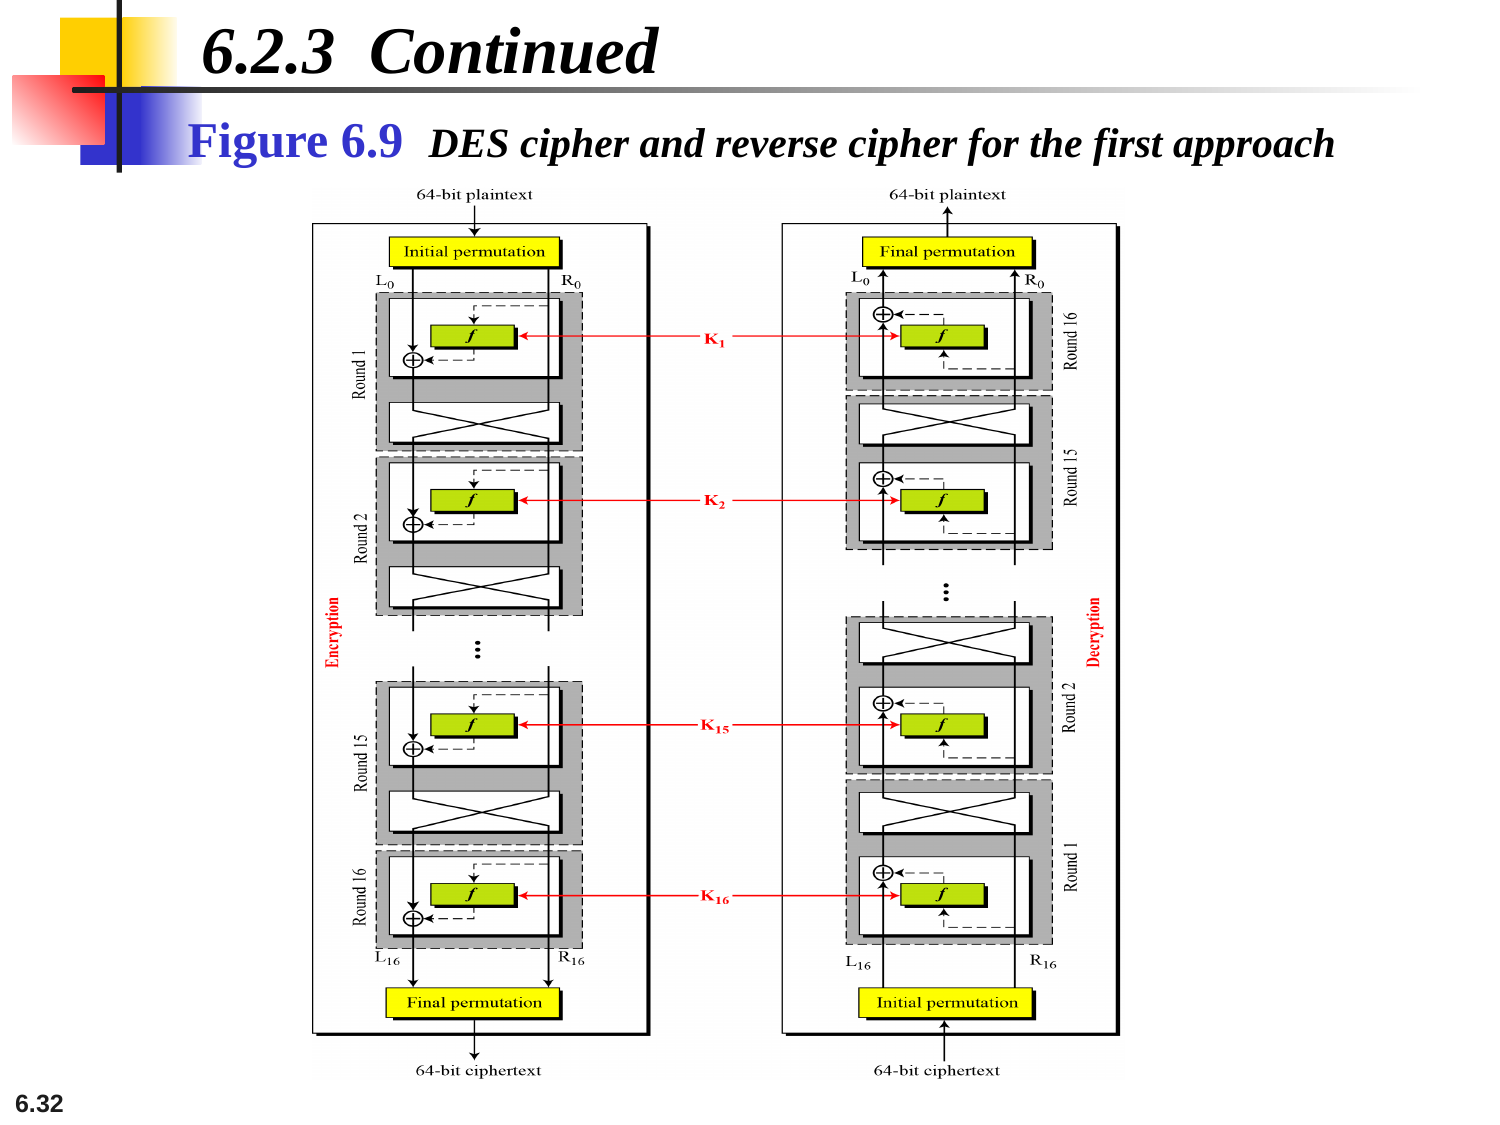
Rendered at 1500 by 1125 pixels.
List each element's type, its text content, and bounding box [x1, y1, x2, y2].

picture [312, 187, 1126, 1081]
text_box [116, 0, 122, 87]
text_box [674, 87, 1423, 93]
text_box Figure 6.9 DES cipher and reverse cipher for the first approach [172, 99, 1352, 175]
text_box 6.2.3 Continued [187, 0, 674, 95]
text_box [60, 17, 116, 86]
text_box [116, 93, 122, 173]
text_box [72, 87, 187, 93]
text_box [122, 17, 177, 86]
text_box [122, 93, 141, 165]
text_box [141, 93, 202, 165]
slide_number 6.32 [0, 1050, 313, 1125]
text_box [12, 75, 105, 145]
text_box [80, 93, 116, 165]
